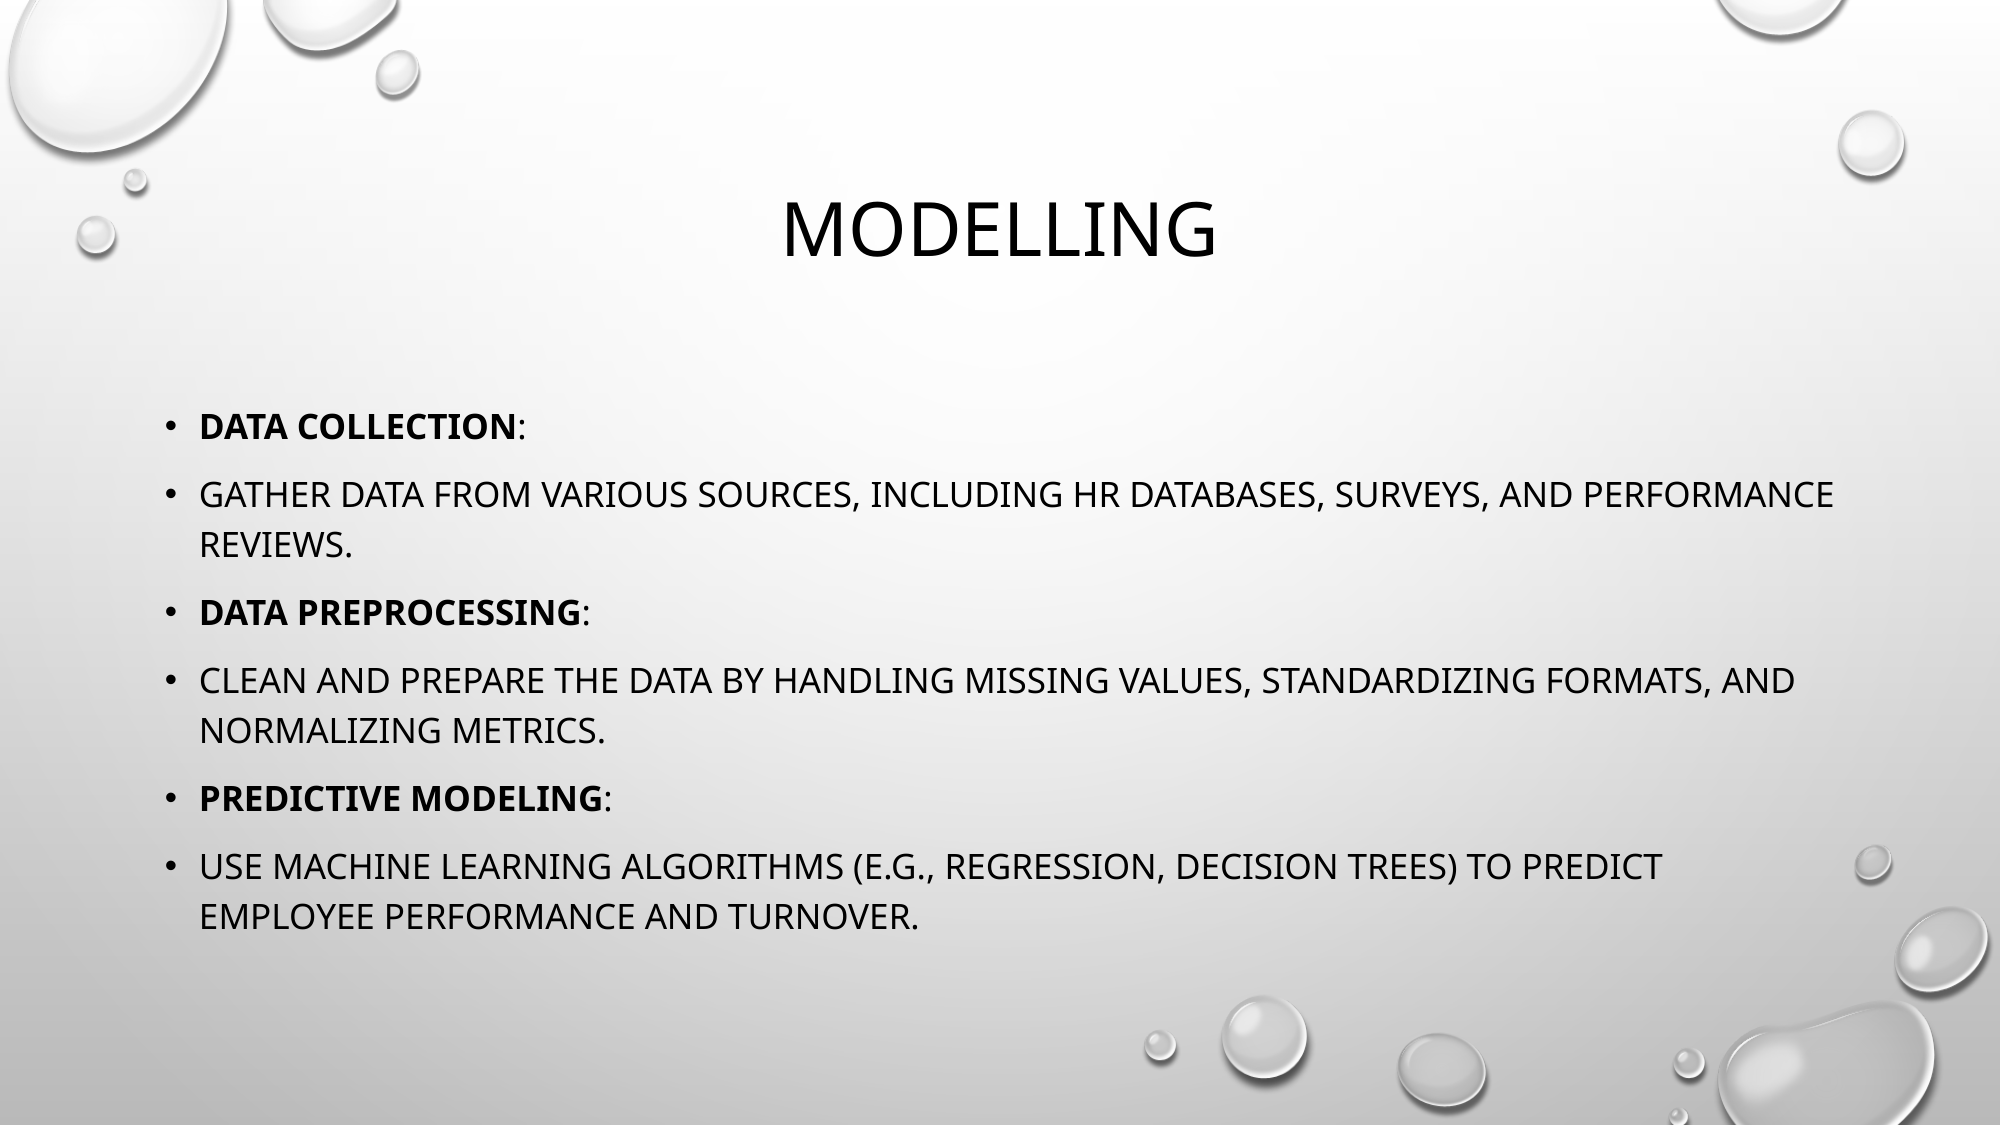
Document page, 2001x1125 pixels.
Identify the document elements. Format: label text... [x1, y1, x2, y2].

picture [0, 0, 2000, 1125]
list Data Collection: Gather data from various sources, including HR databases, surveys, and performance reviews. Data Preprocessing: Clean and prepare the data by handling missing values, standardizing formats, and normalizing metrics. Predictive Modeling: Use machine learning algorithms (e.g., regression, decision trees) to predict employee performance and turnover. [149, 388, 1850, 950]
title MODELLING [149, 101, 1851, 364]
